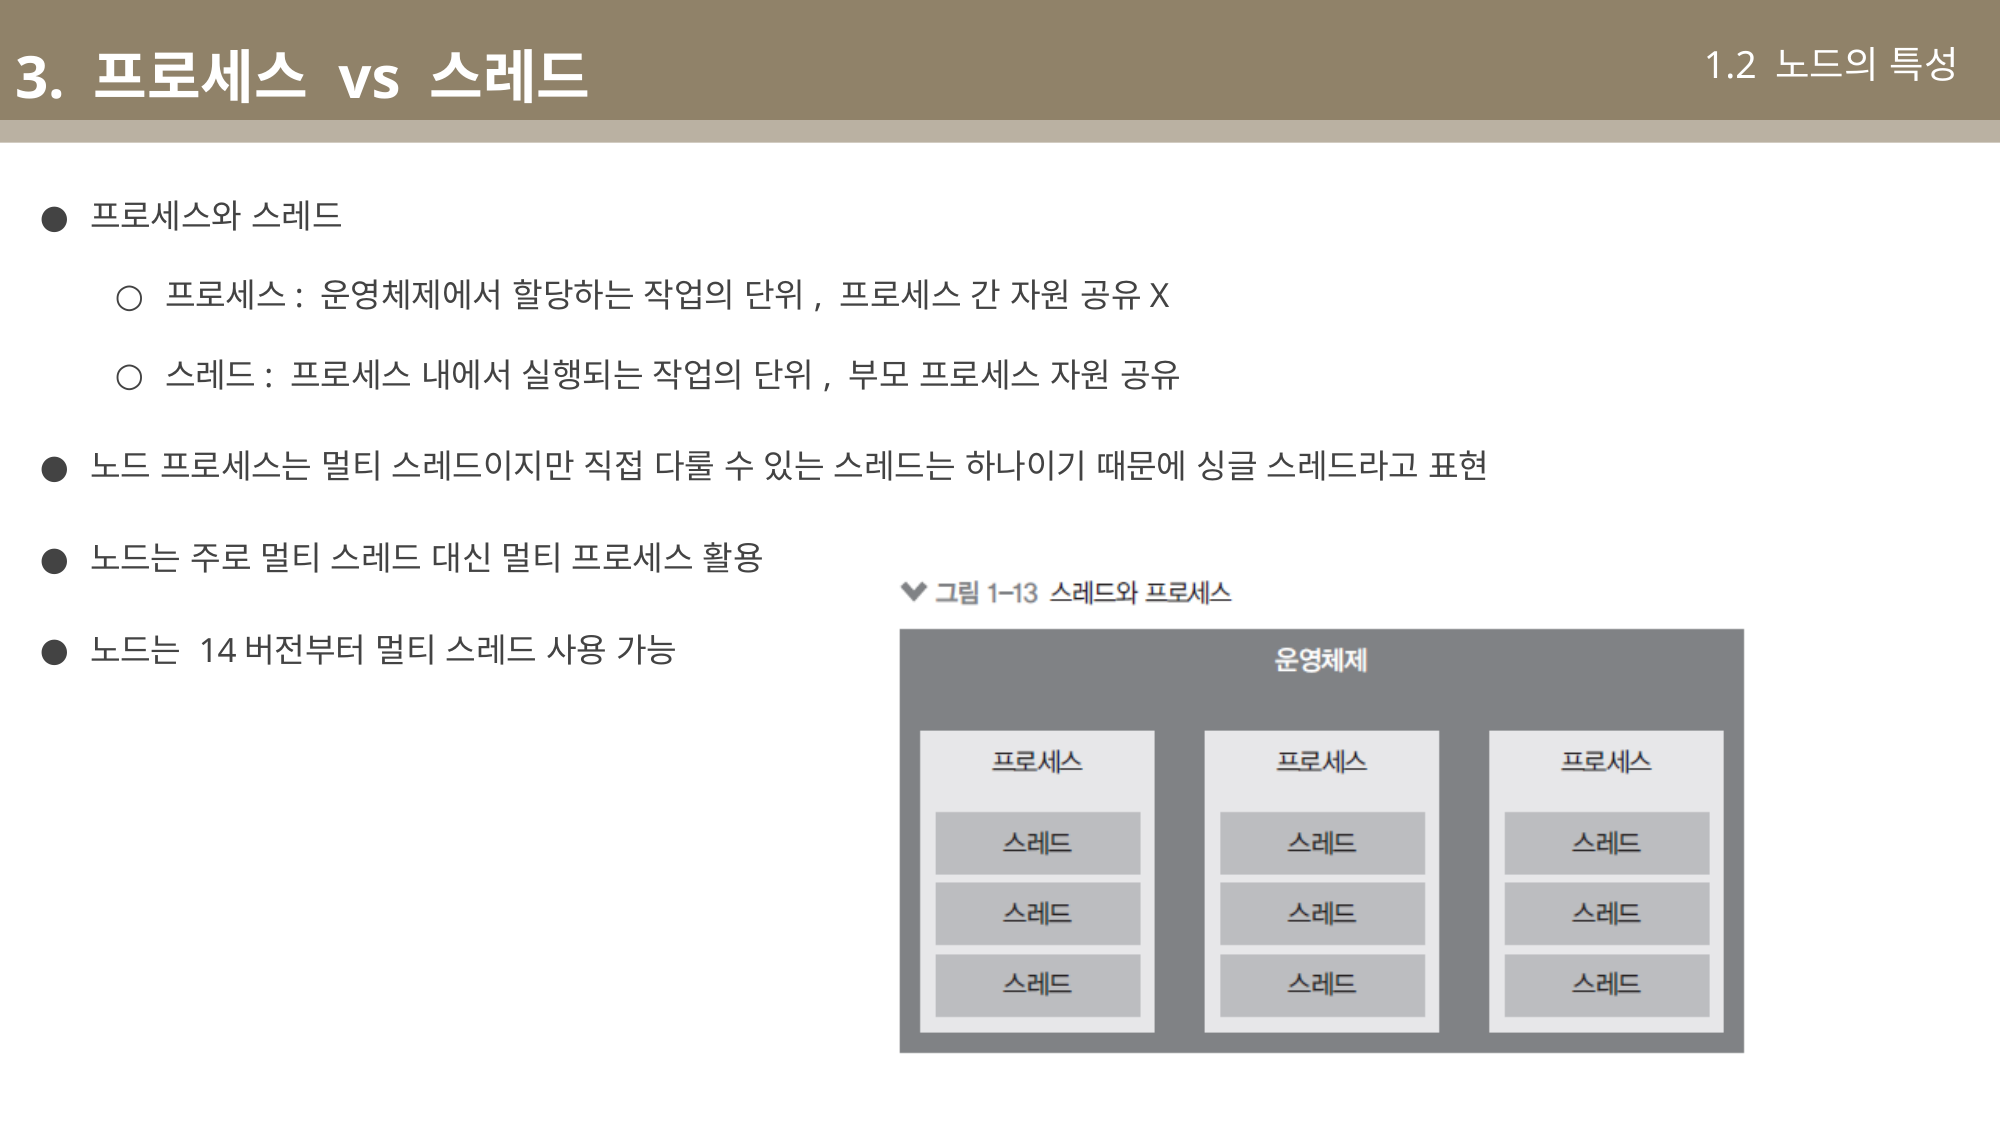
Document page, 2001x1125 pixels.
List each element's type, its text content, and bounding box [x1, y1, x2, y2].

picture [886, 562, 1786, 1084]
list 프로세스와 스레드 프로세스: 운영체제에서 할당하는 작업의 단위, 프로세스 간 자원 공유X 스레드: 프로세스 내에서 실행되는 작업의 단위, 부모 프로세스 자원 공유 노드 프로세스는 멀티 스레드이지만 직접 다룰 수 있는 스레드는 하나이기 때문에 싱글 스레드라고 표현 노드는 주로 멀티 스레드 대신 멀티 프로세스 활용 노드는 14버전부터 멀티 스레드 사용 가능 [0, 174, 1773, 989]
text_box 1.2 노드의 특성 [1689, 29, 1982, 89]
title 3. 프로세스 vs 스레드 [0, 25, 1864, 151]
